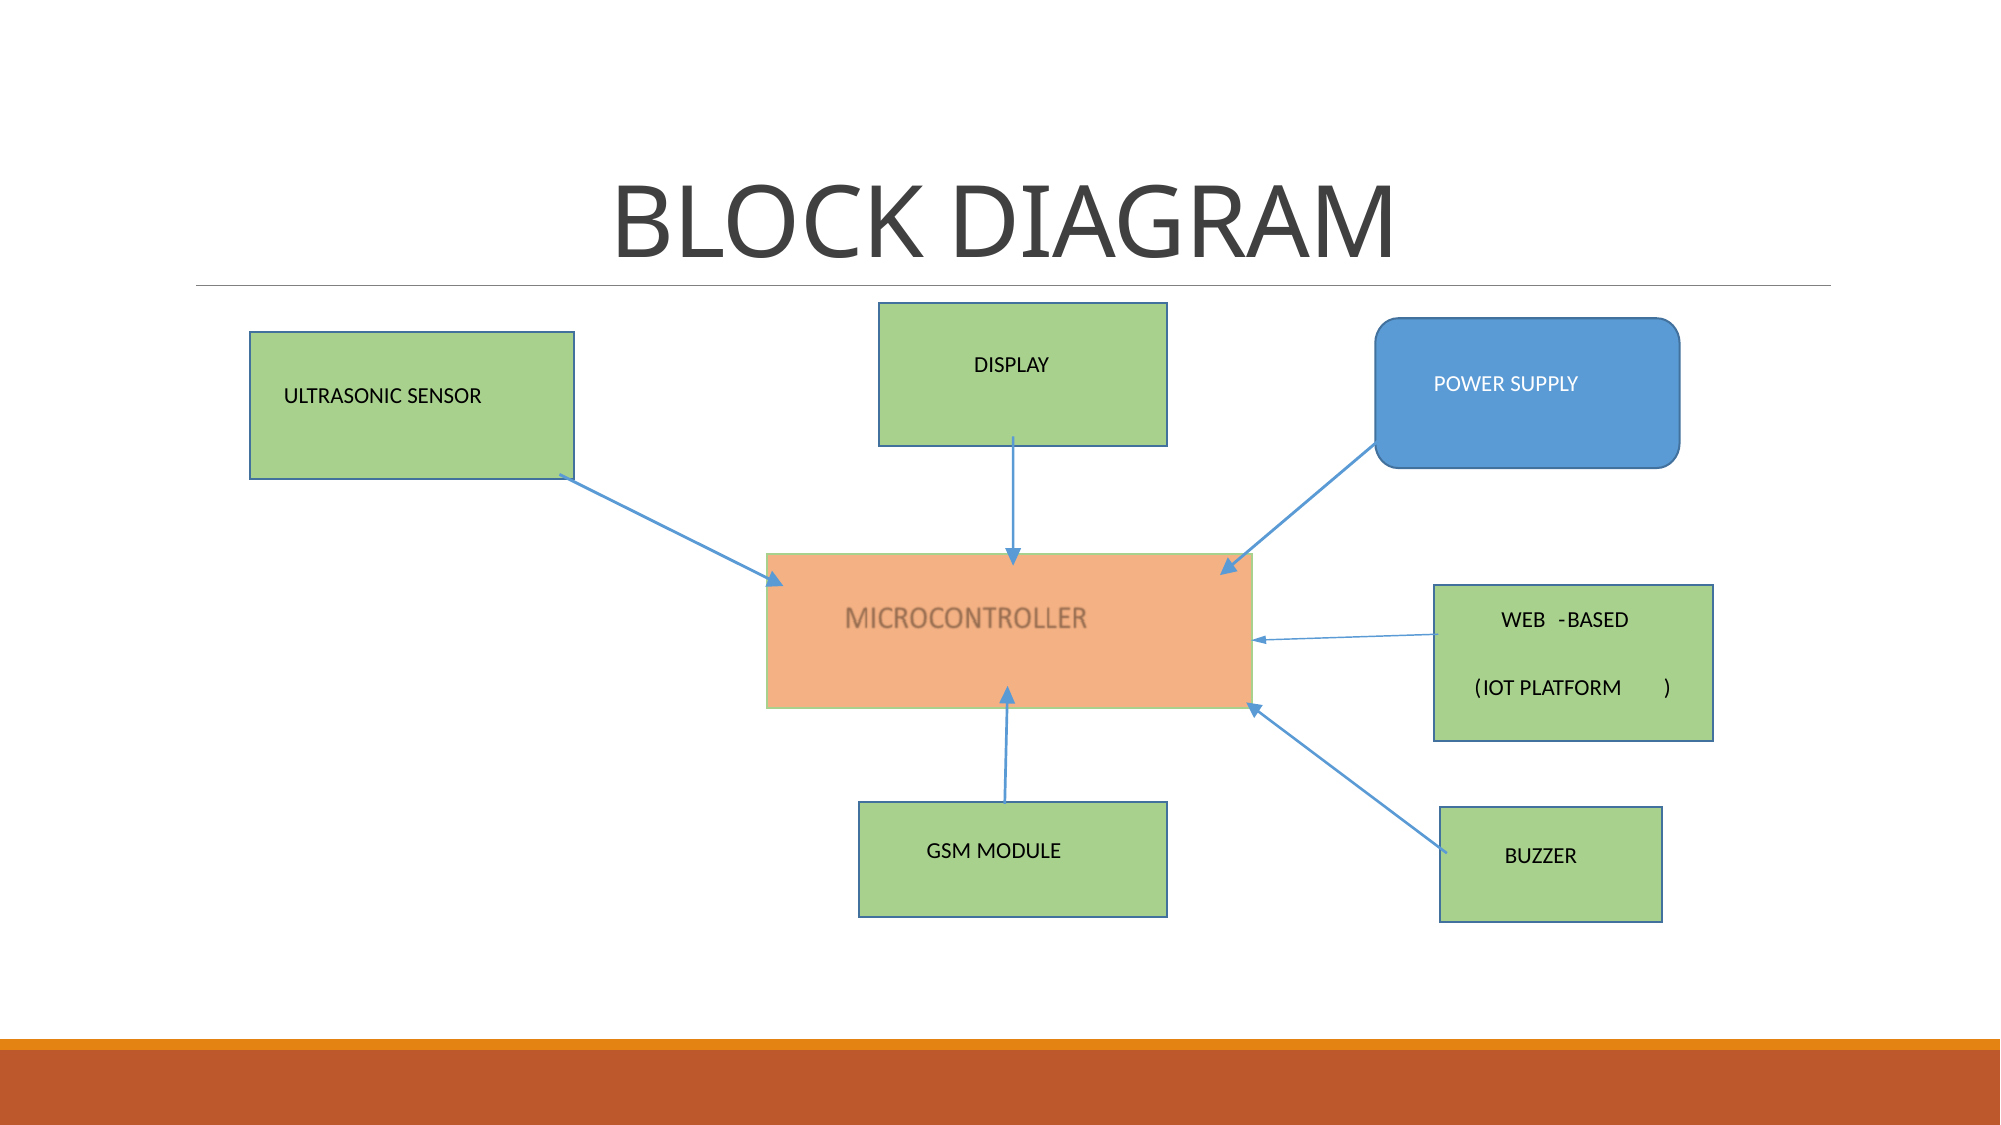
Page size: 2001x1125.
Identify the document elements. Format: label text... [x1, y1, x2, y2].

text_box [249, 302, 1725, 923]
title BLOCK DIAGRAM [180, 47, 1830, 285]
